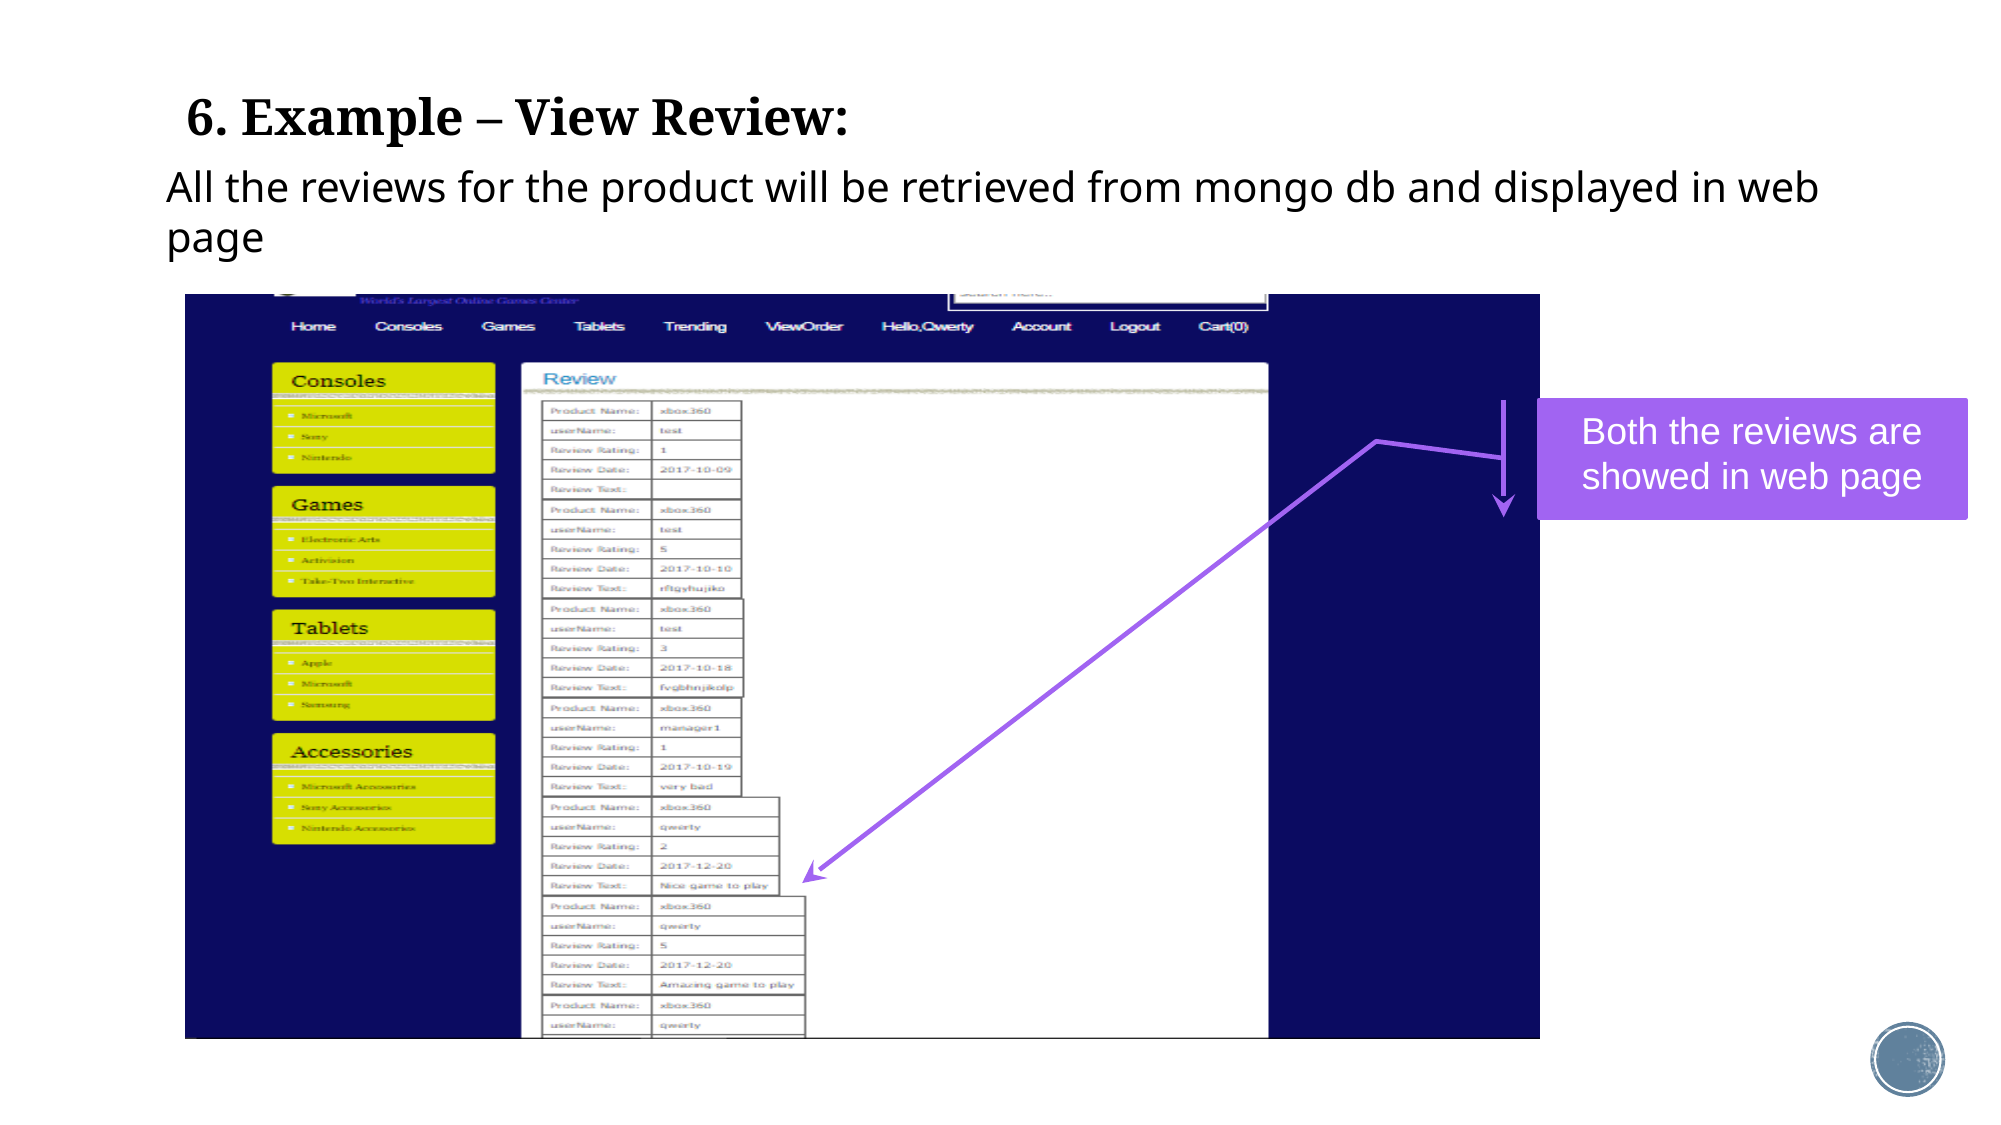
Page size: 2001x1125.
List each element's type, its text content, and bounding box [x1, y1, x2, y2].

text_box Both the reviews are showed in web page [1540, 399, 1966, 518]
picture [185, 294, 1540, 1039]
text_box All the reviews for the product will be retrieved from mongo db and displayed in web page [151, 153, 1892, 269]
text_box 6. Example – View Review: [171, 77, 866, 153]
